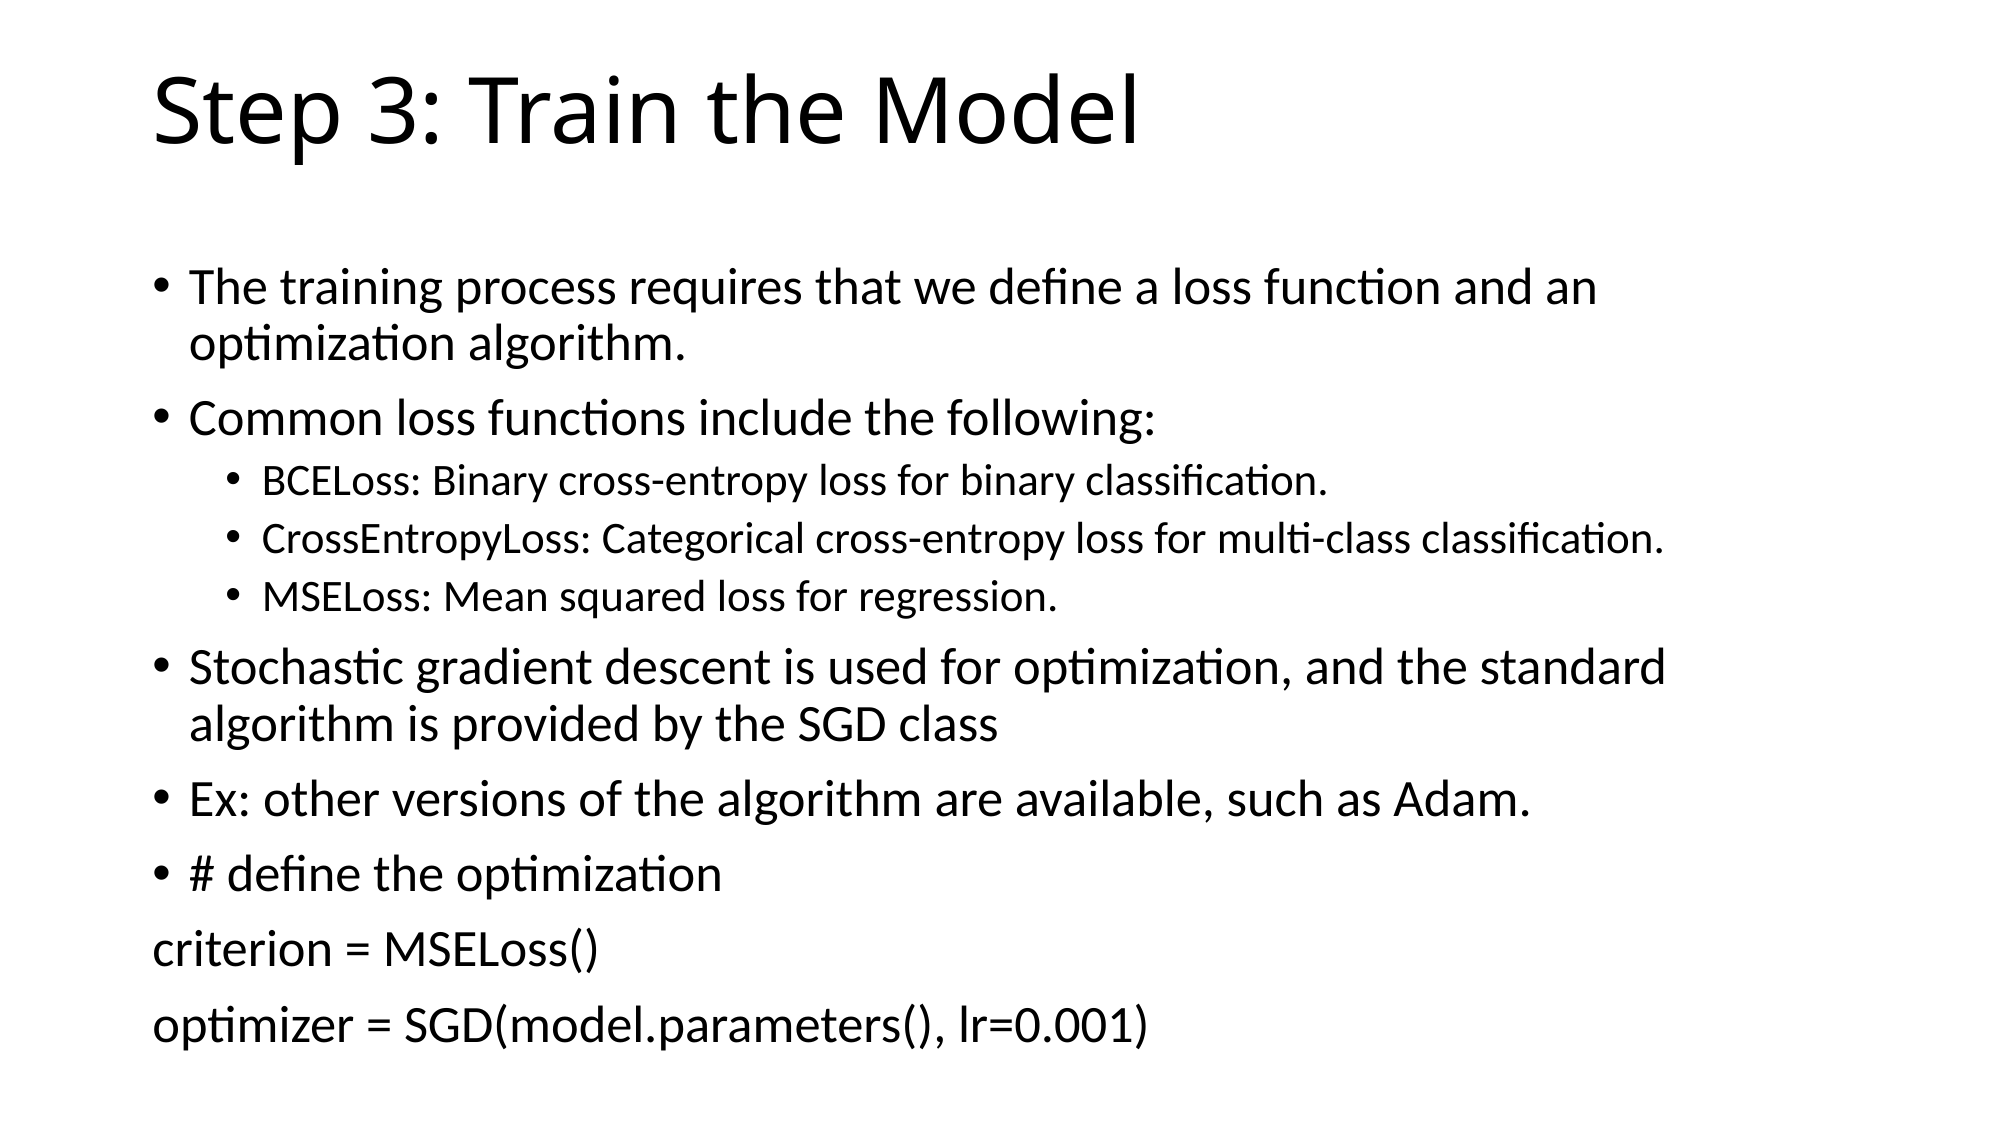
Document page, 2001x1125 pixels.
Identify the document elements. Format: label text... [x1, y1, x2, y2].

list The training process requires that we define a loss function and an optimization algorithm. Common loss functions include the following: BCELoss: Binary cross-entropy loss for binary classification. CrossEntropyLoss: Categorical cross-entropy loss for multi-class classification. MSELoss: Mean squared loss for regression. Stochastic gradient descent is used for optimization, and the standard algorithm is provided by the SGD class Ex: other versions of the algorithm are available, such as Adam. # define the optimization criterion = MSELoss() optimizer = SGD(model.parameters(), lr=0.001) [137, 251, 1863, 1066]
title Step 3: Train the Model [137, 59, 1863, 251]
